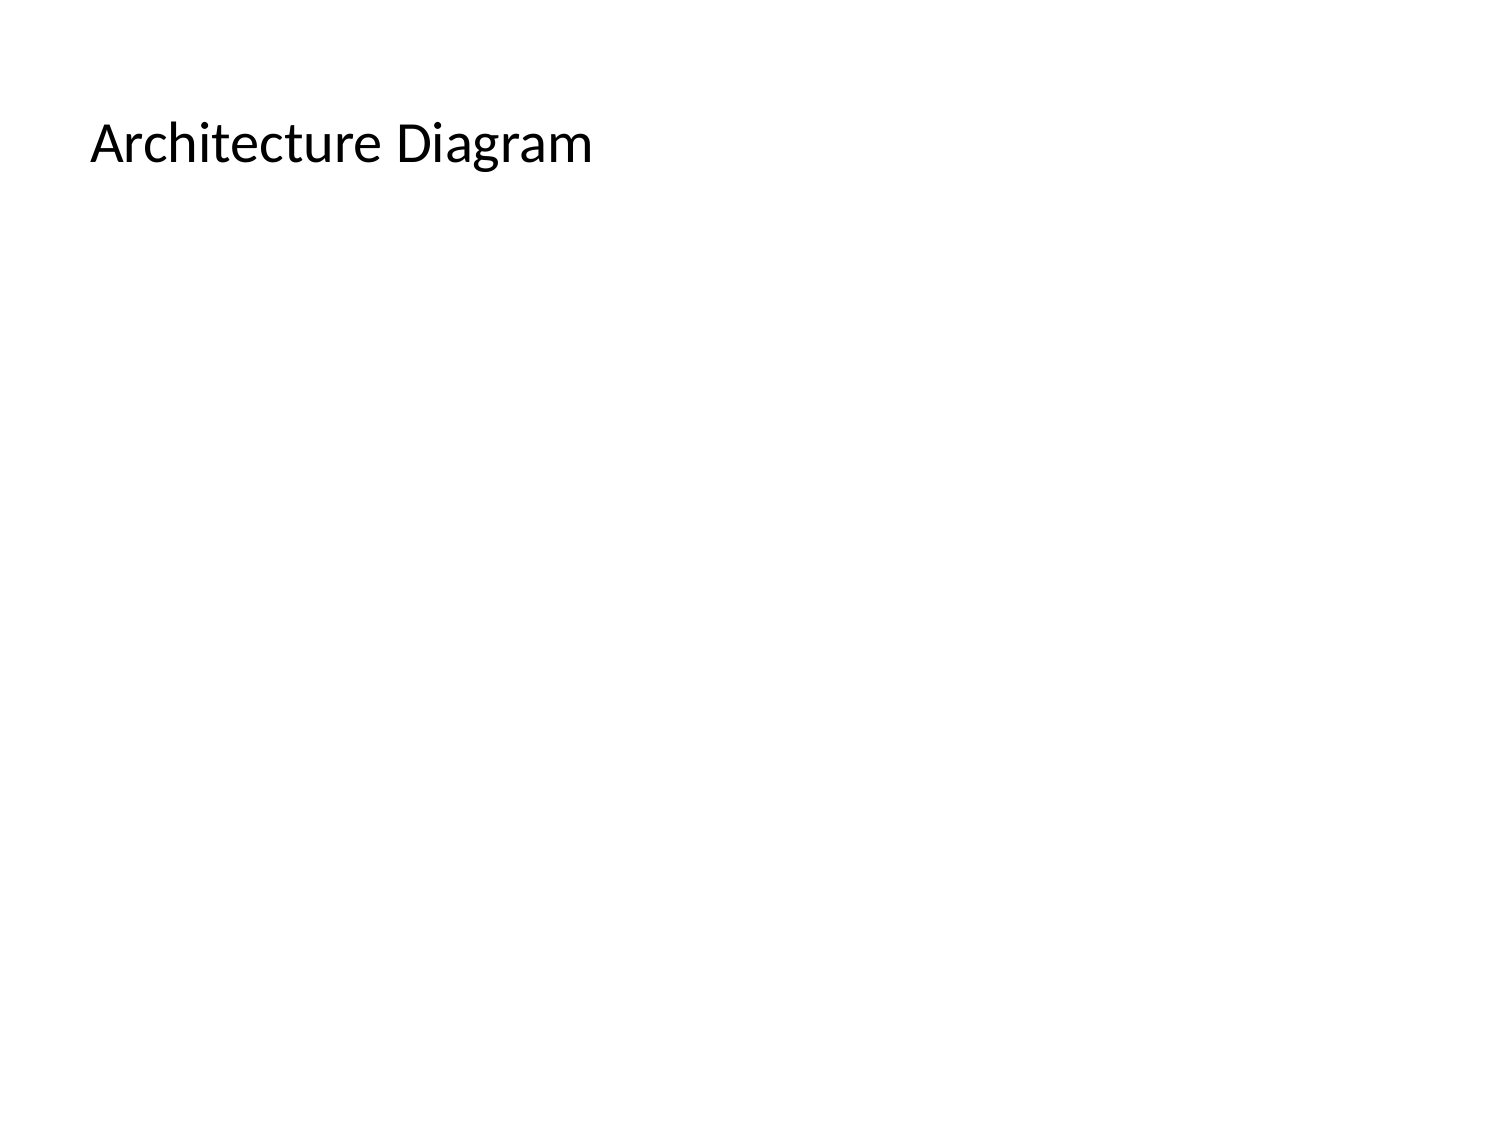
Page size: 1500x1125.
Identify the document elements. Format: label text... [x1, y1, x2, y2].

title Architecture Diagram [75, 45, 1425, 233]
